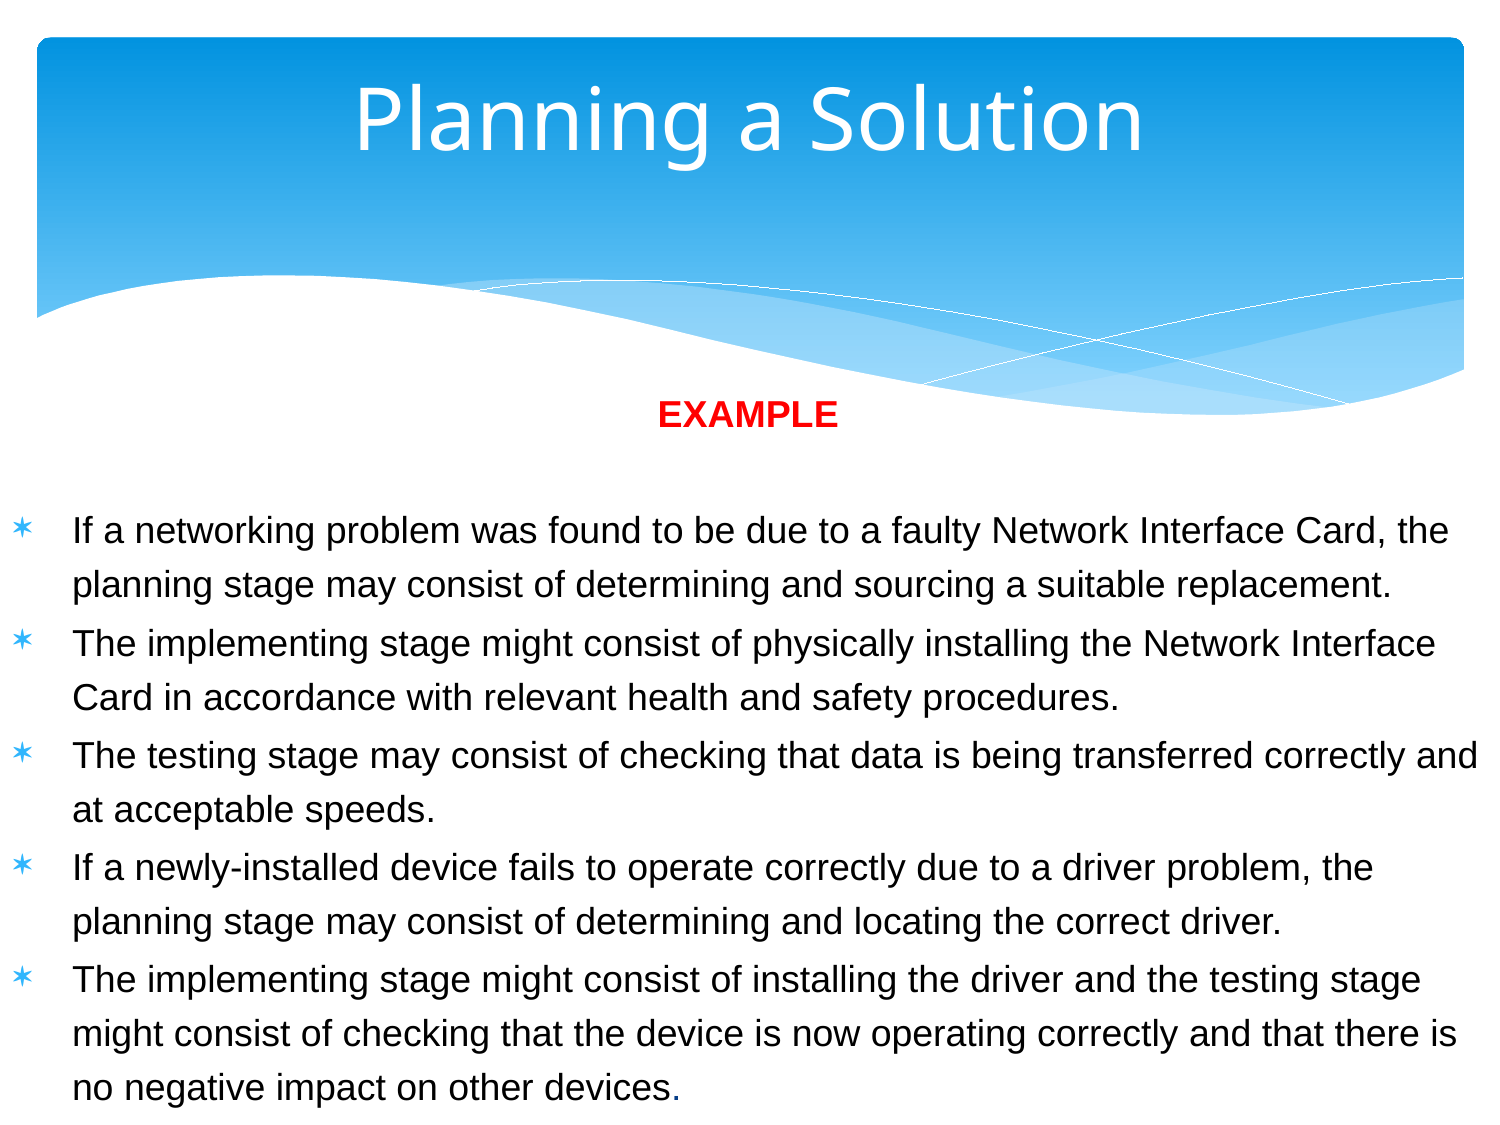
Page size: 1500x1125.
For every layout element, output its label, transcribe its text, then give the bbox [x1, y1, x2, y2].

title Planning a Solution [75, 55, 1425, 176]
list EXAMPLE If a networking problem was found to be due to a faulty Network Interface Card, the planning stage may consist of determining and sourcing a suitable replacement. The implementing stage might consist of physically installing the Network Interface Card in accordance with relevant health and safety procedures. The testing stage may consist of checking that data is being transferred correctly and at acceptable speeds. If a newly-installed device fails to operate correctly due to a driver problem, the planning stage may consist of determining and locating the correct driver. The implementing stage might consist of installing the driver and the testing stage might consist of checking that the device is now operating correctly and that there is no negative impact on other devices. [0, 373, 1499, 1125]
